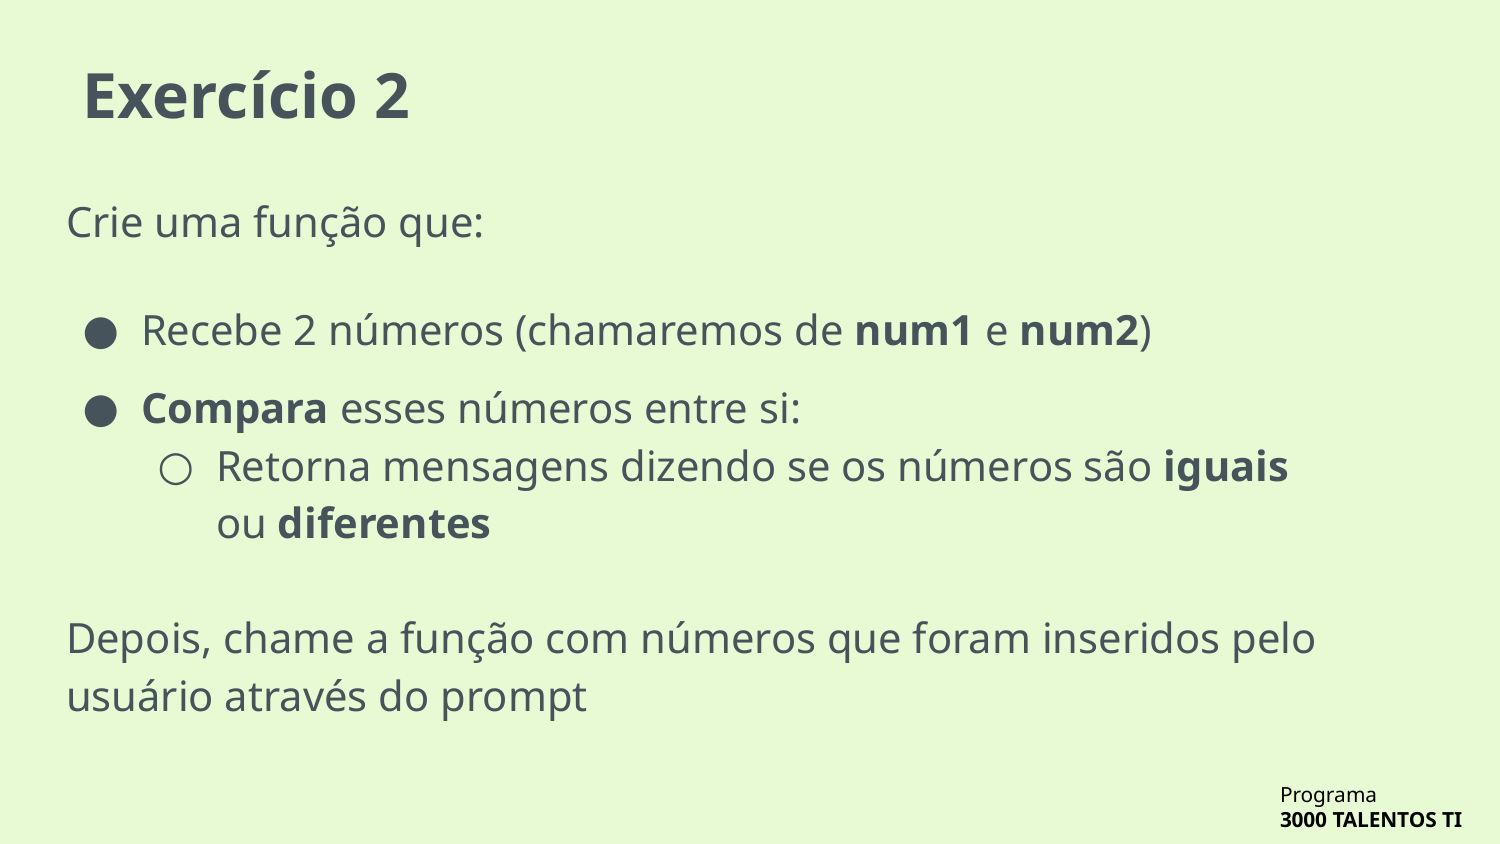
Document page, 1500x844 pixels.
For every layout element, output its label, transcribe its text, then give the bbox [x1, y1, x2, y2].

subtitle Crie uma função que: Recebe 2 números (chamaremos de num1 e num2) Compara esses números entre si: Retorna mensagens dizendo se os números são iguais ou diferentes Depois, chame a função com números que foram inseridos pelo usuário através do prompt [51, 173, 1365, 762]
title Exercício 2 [67, 13, 1273, 174]
